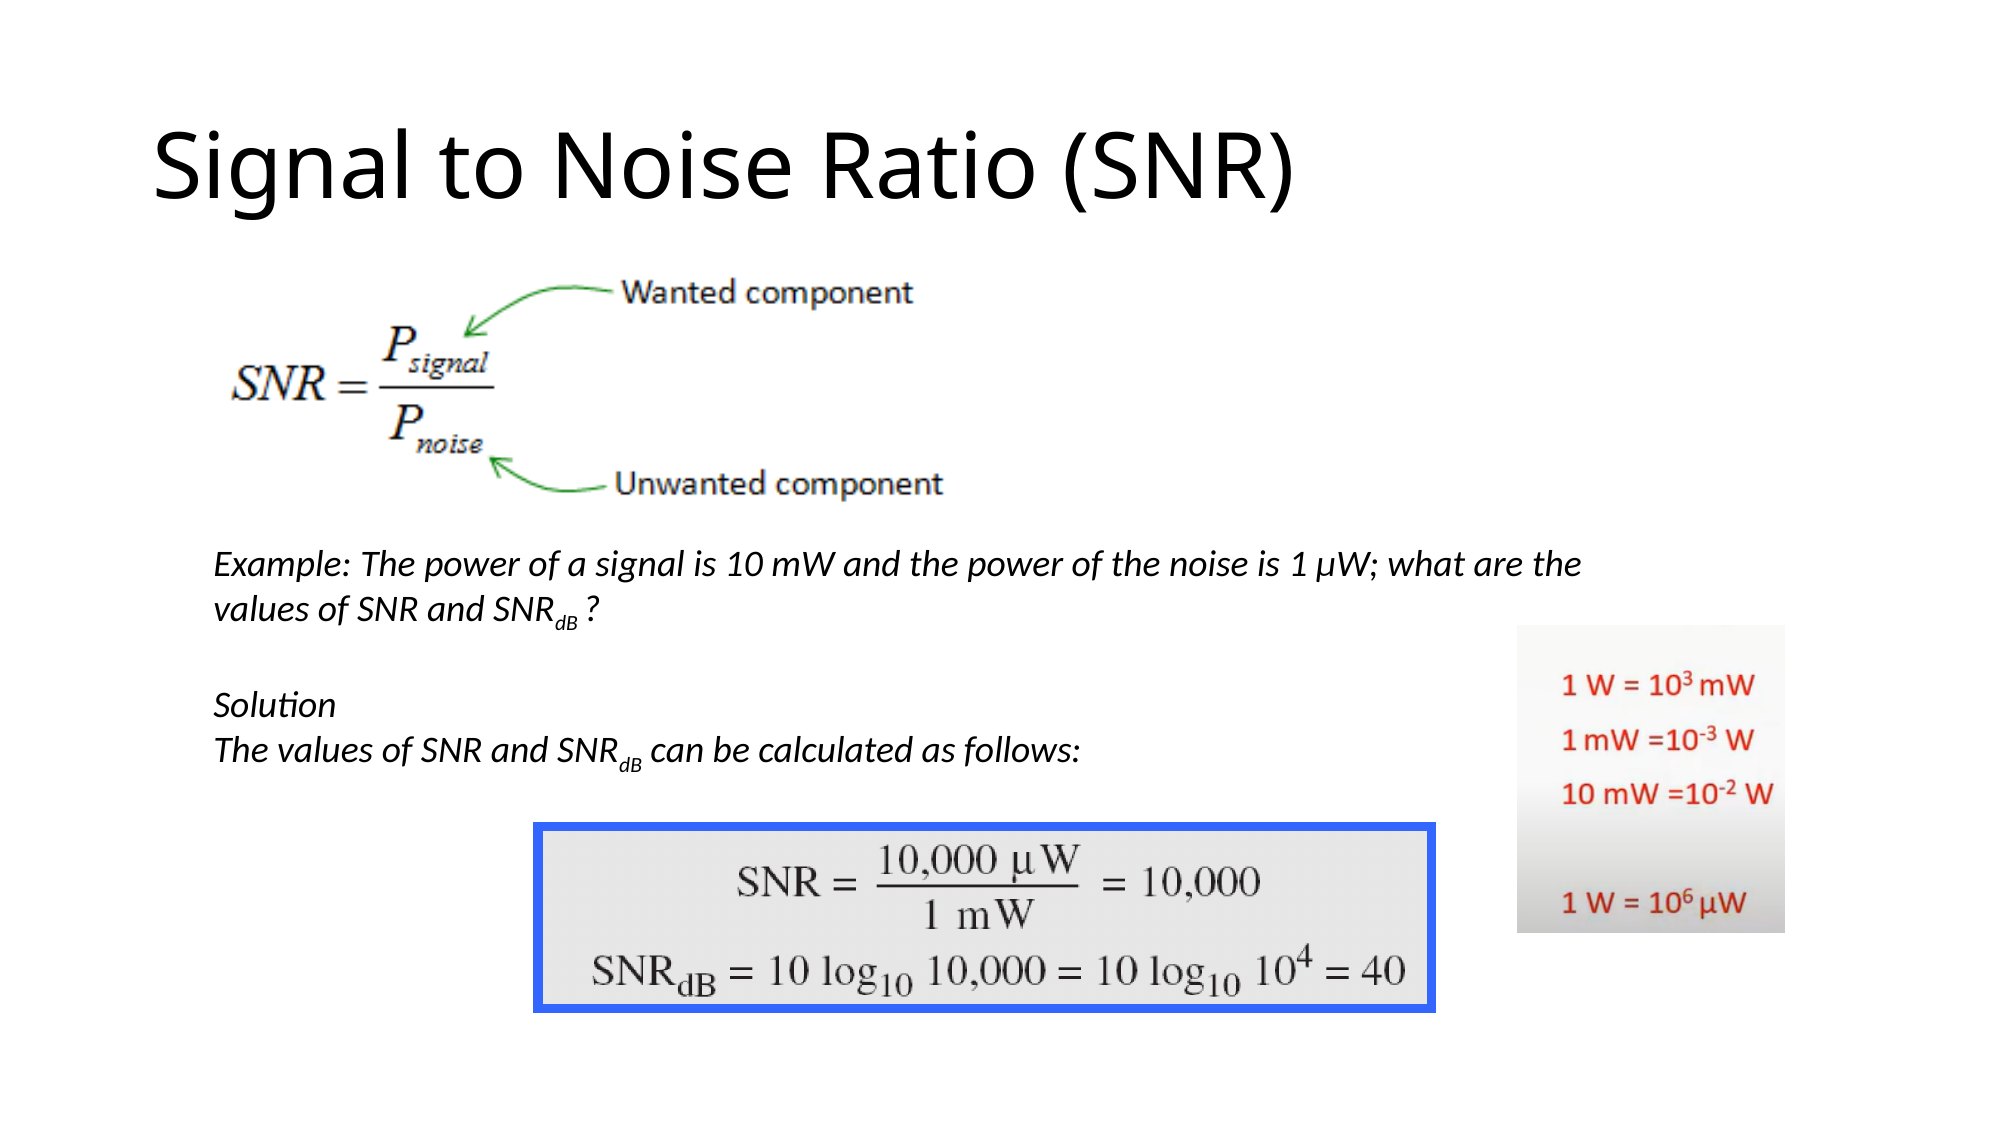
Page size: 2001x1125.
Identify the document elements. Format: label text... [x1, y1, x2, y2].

picture [1517, 625, 1785, 933]
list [198, 244, 985, 532]
text_box Example: The power of a signal is 10 mW and the power of the noise is 1 μW; what are the values of SNR and SNRdB ? Solution The values of SNR and SNRdB can be calculated as follows: [198, 531, 1599, 784]
title Signal to Noise Ratio (SNR) [137, 59, 1863, 278]
picture [542, 831, 1427, 1004]
